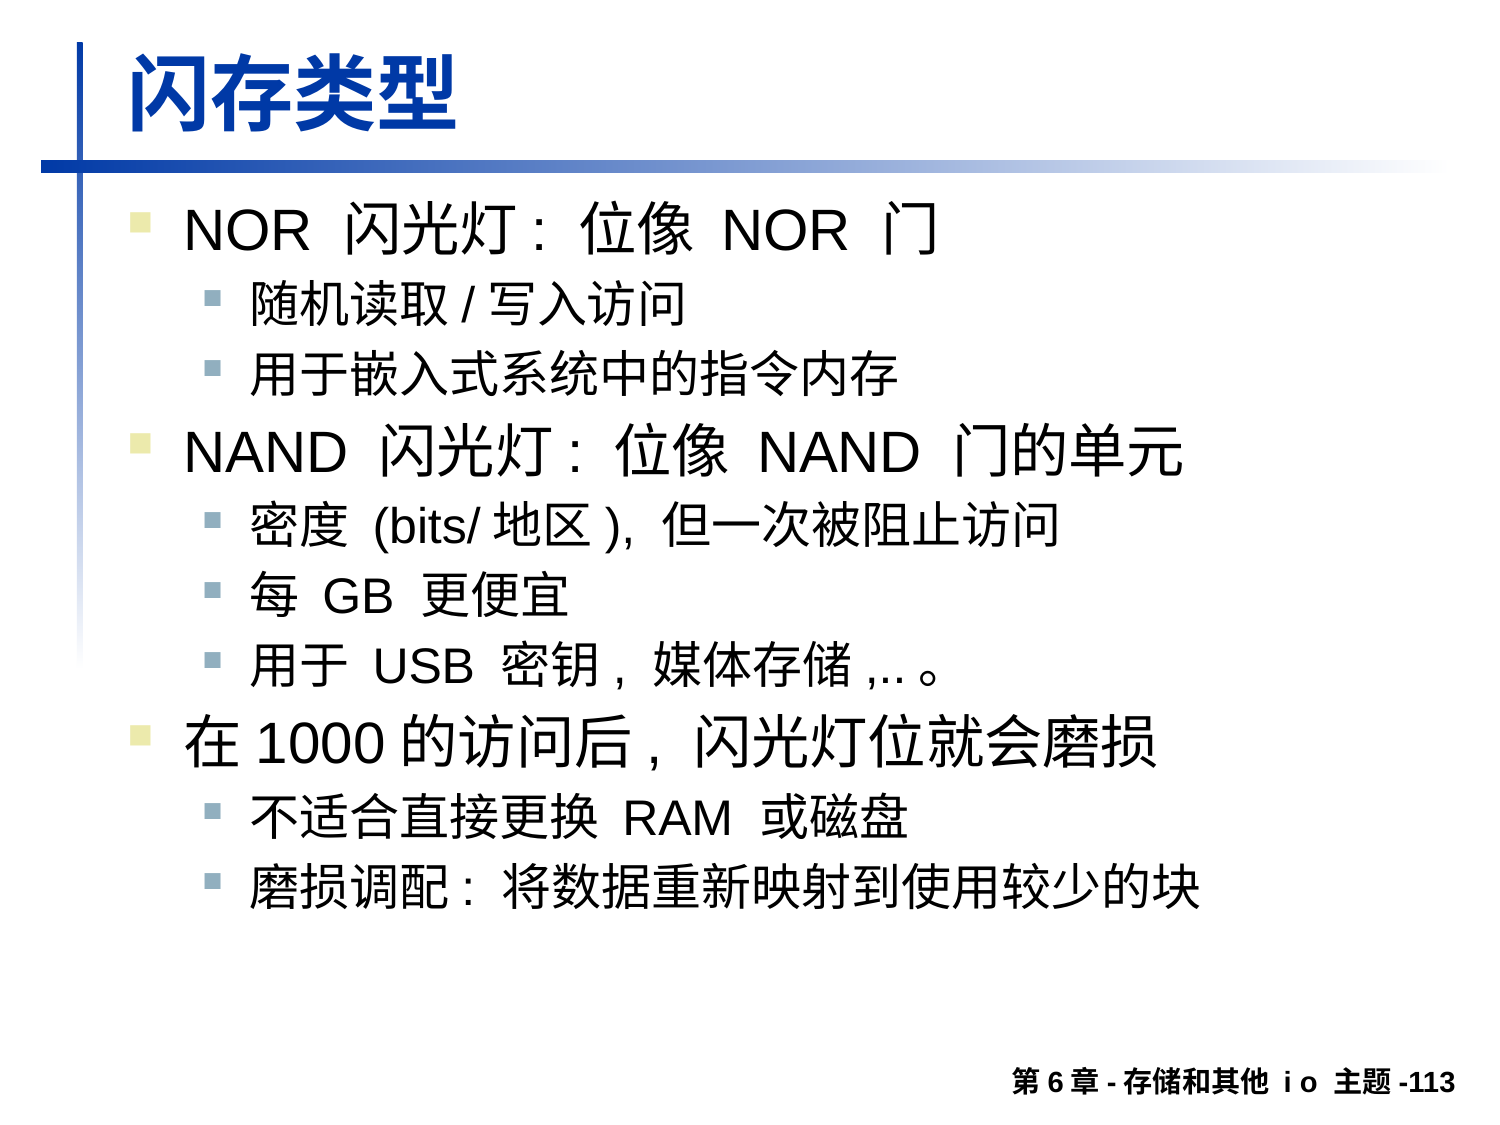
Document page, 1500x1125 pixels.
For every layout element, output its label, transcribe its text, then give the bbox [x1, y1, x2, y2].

title 闪存类型 [112, 32, 1468, 149]
footer 第6章-存储和其他 i o 主题-113 [277, 1046, 1471, 1106]
list NOR 闪光灯: 位像 NOR 门 随机读取/写入访问 用于嵌入式系统中的指令内存 NAND 闪光灯: 位像 NAND 门的单元 密度 (bits/地区), 但一次被阻止访问 每 GB 更便宜 用于 USB 密钥, 媒体存储,..。 在1000的访问后, 闪光灯位就会磨损 不适合直接更换 RAM 或磁盘 磨损调配: 将数据重新映射到使用较少的块 [112, 184, 1469, 1024]
